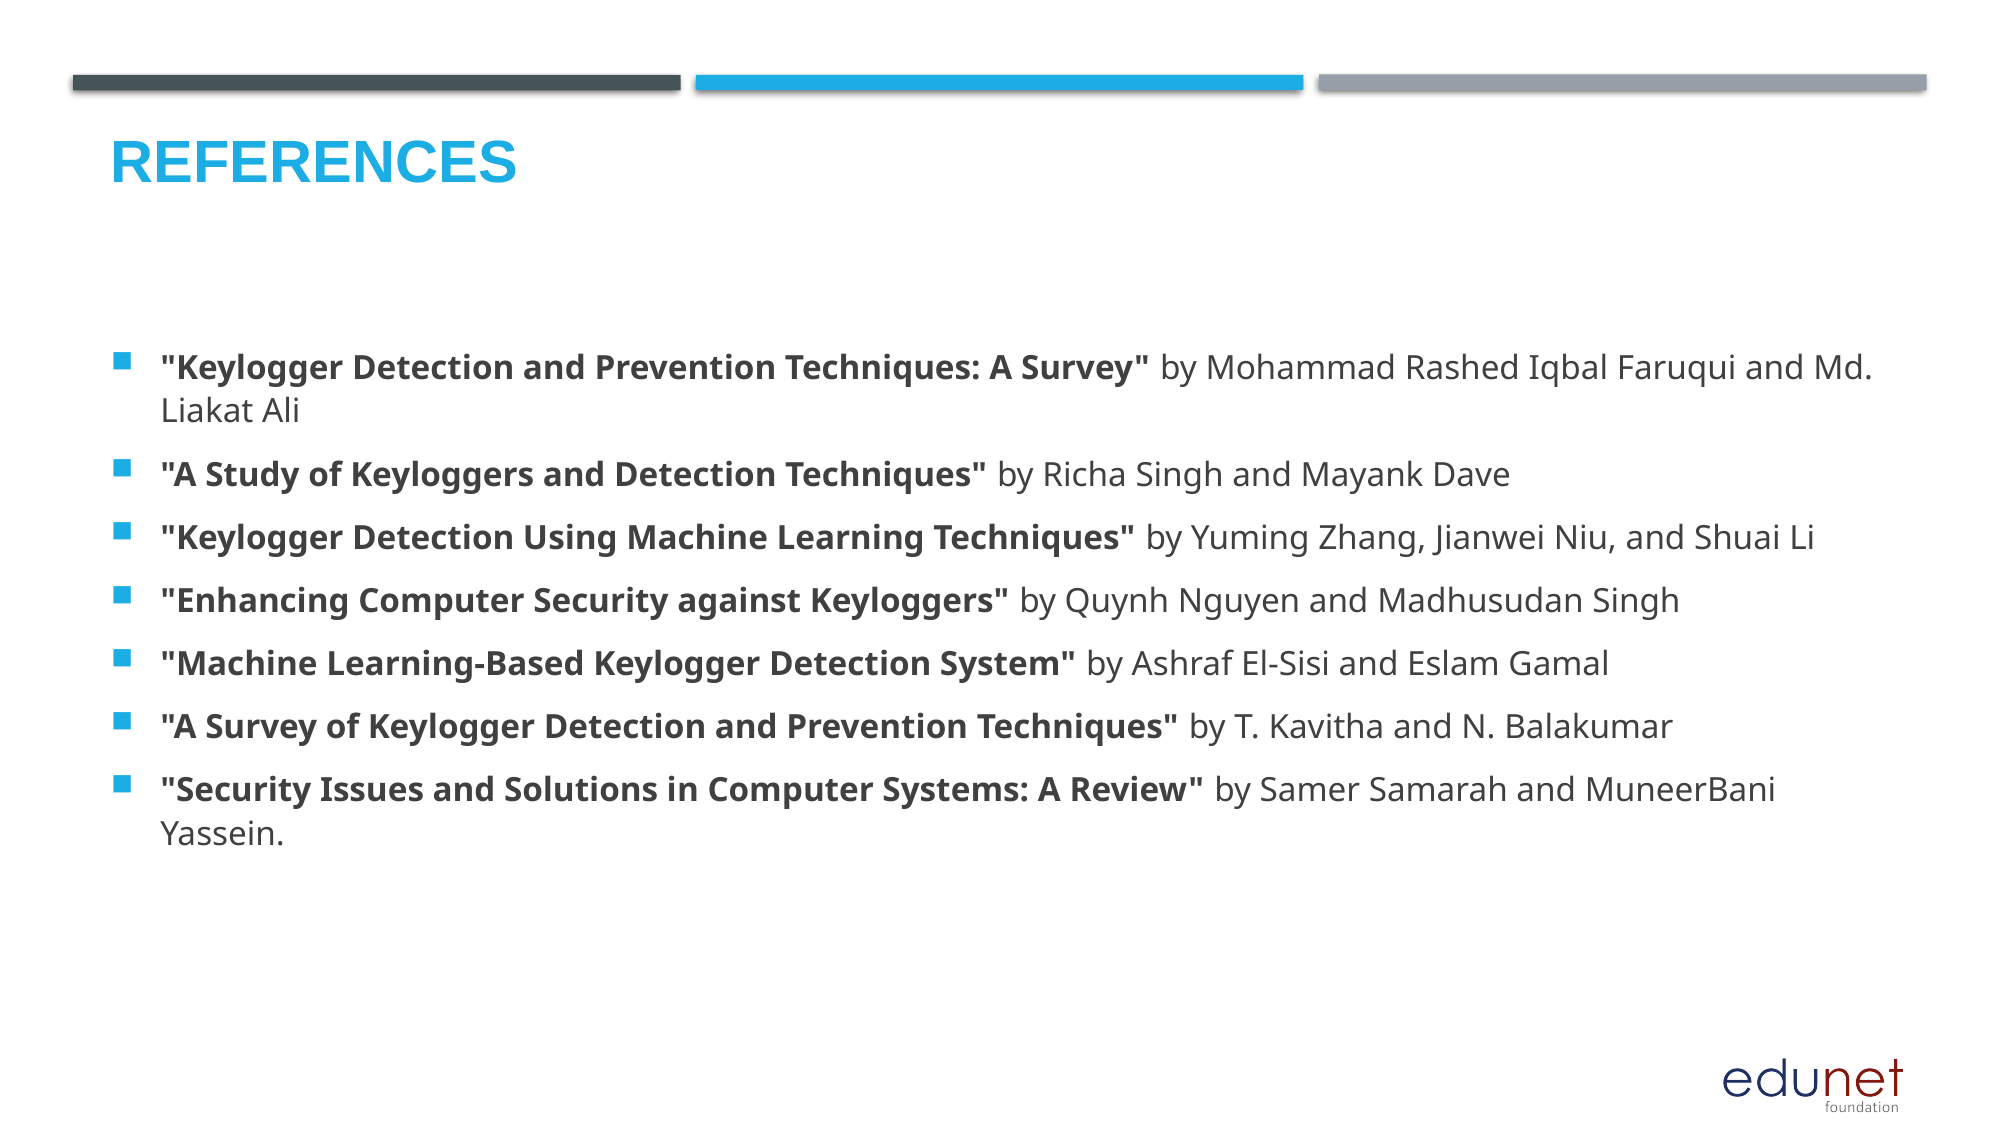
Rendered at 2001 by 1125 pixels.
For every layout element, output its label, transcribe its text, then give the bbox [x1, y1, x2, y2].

list "Keylogger Detection and Prevention Techniques: A Survey" by Mohammad Rashed Iqbal Faruqui and Md. Liakat Ali "A Study of Keyloggers and Detection Techniques" by Richa Singh and Mayank Dave "Keylogger Detection Using Machine Learning Techniques" by Yuming Zhang, Jianwei Niu, and Shuai Li "Enhancing Computer Security against Keyloggers" by Quynh Nguyen and Madhusudan Singh "Machine Learning-Based Keylogger Detection System" by Ashraf El-Sisi and Eslam Gamal "A Survey of Keylogger Detection and Prevention Techniques" by T. Kavitha and N. Balakumar "Security Issues and Solutions in Computer Systems: A Review" by Samer Samarah and MuneerBani Yassein. [95, 213, 1905, 981]
picture [1719, 1056, 1905, 1116]
title References [95, 115, 1905, 203]
